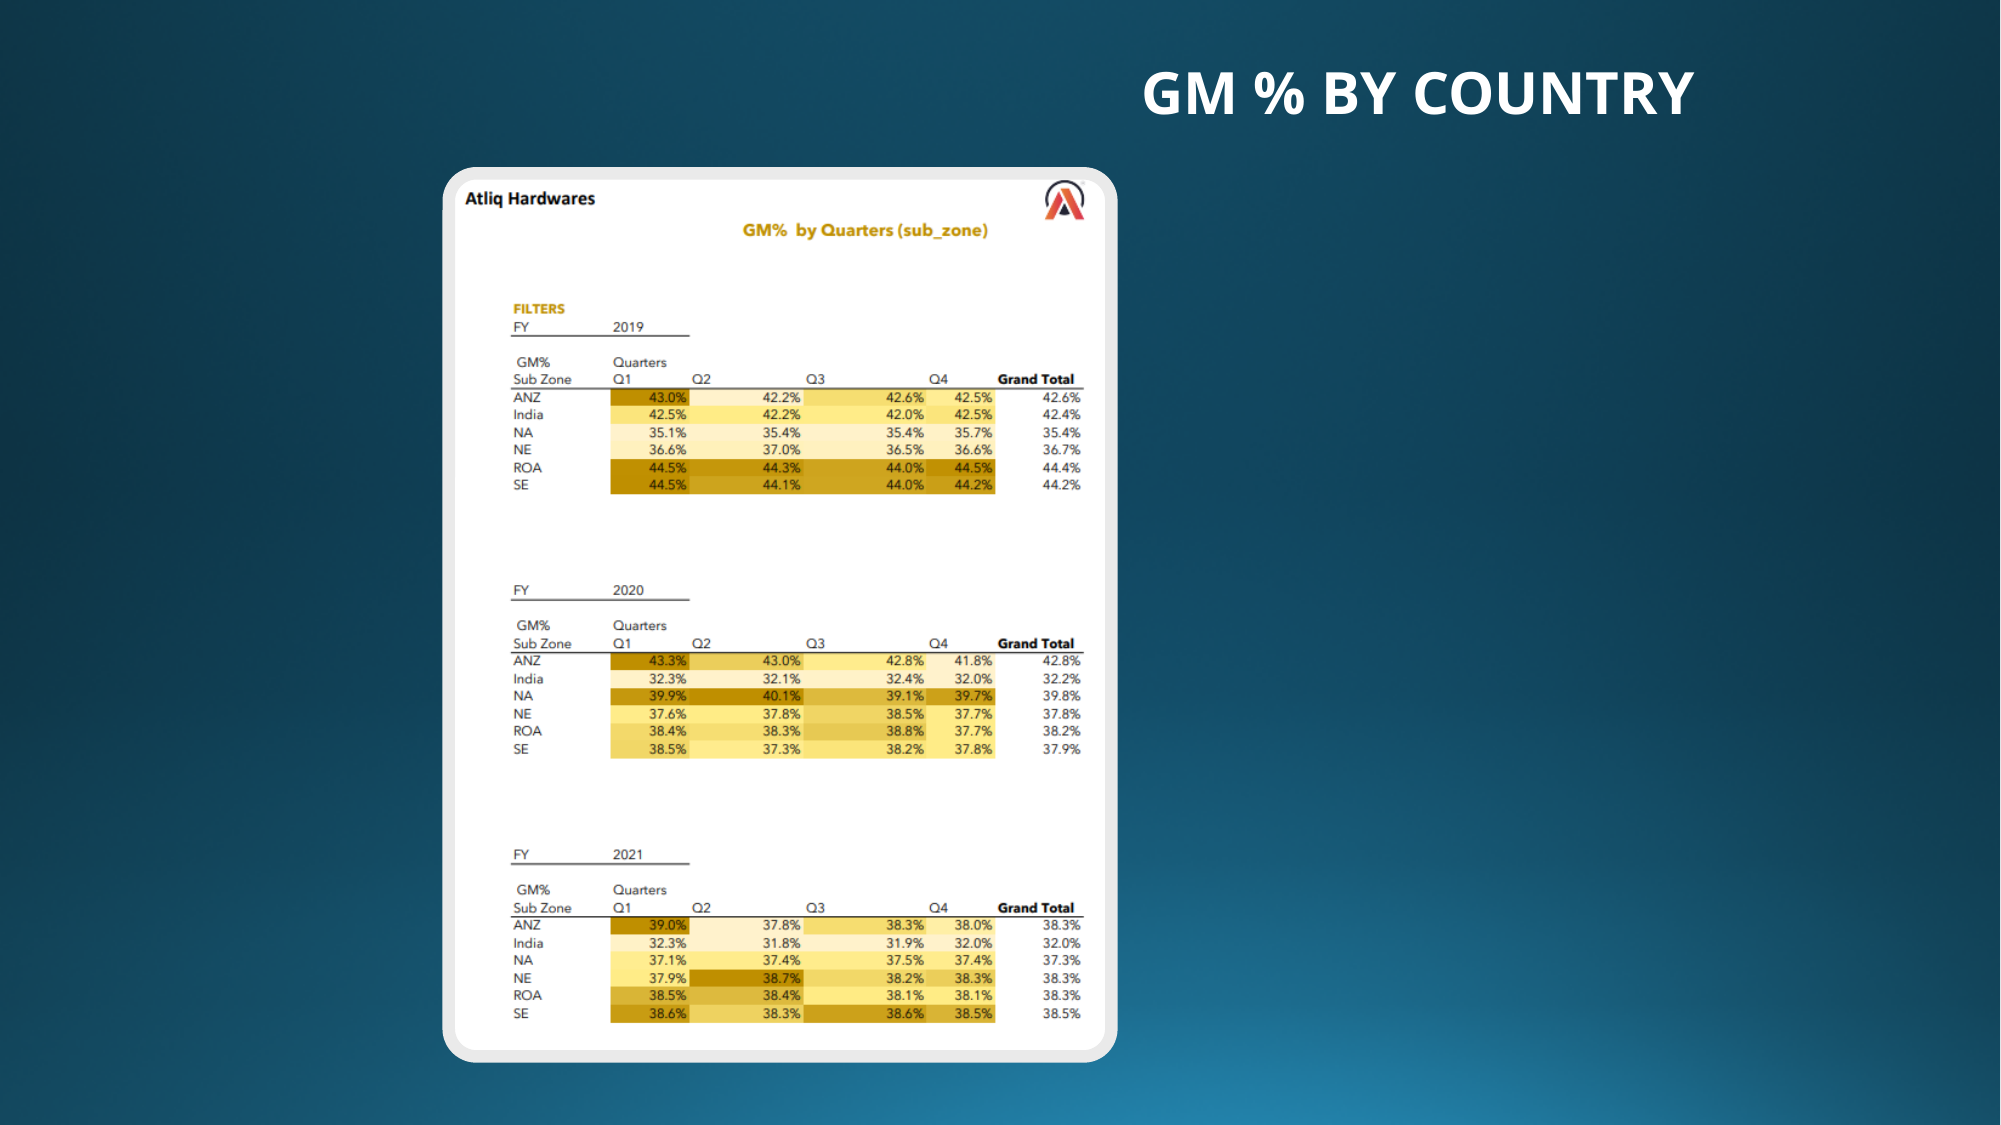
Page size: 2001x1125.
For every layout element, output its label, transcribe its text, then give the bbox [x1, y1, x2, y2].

text_box Gm % By Country [643, 48, 2000, 134]
picture [0, 0, 2001, 1125]
